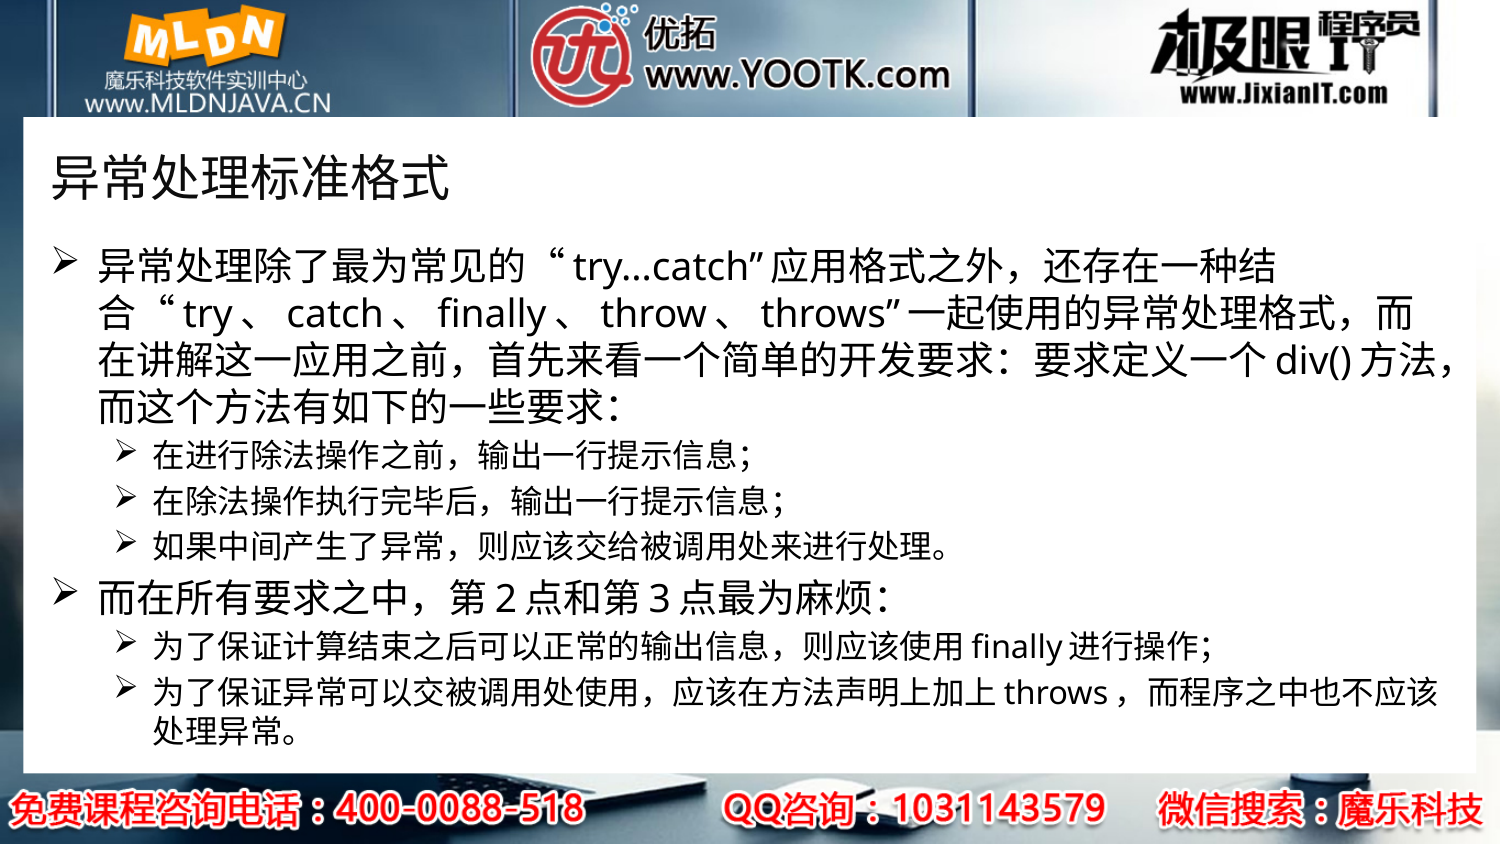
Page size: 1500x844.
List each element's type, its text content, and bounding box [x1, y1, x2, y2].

list 异常处理除了最为常见的“try…catch”应用格式之外，还存在一种结合“try、catch、finally、throw、throws”一起使用的异常处理格式，而在讲解这一应用之前，首先来看一个简单的开发要求：要求定义一个div()方法，而这个方法有如下的一些要求： 在进行除法操作之前，输出一行提示信息； 在除法操作执行完毕后，输出一行提示信息； 如果中间产生了异常，则应该交给被调用处来进行处理。 而在所有要求之中，第2点和第3点最为麻烦： 为了保证计算结束之后可以正常的输出信息，则应该使用finally进行操作； 为了保证异常可以交被调用处使用，应该在方法声明上加上throws，而程序之中也不应该处理异常。 [35, 234, 1465, 762]
title 异常处理标准格式 [34, 128, 1466, 225]
picture [0, 0, 1500, 844]
